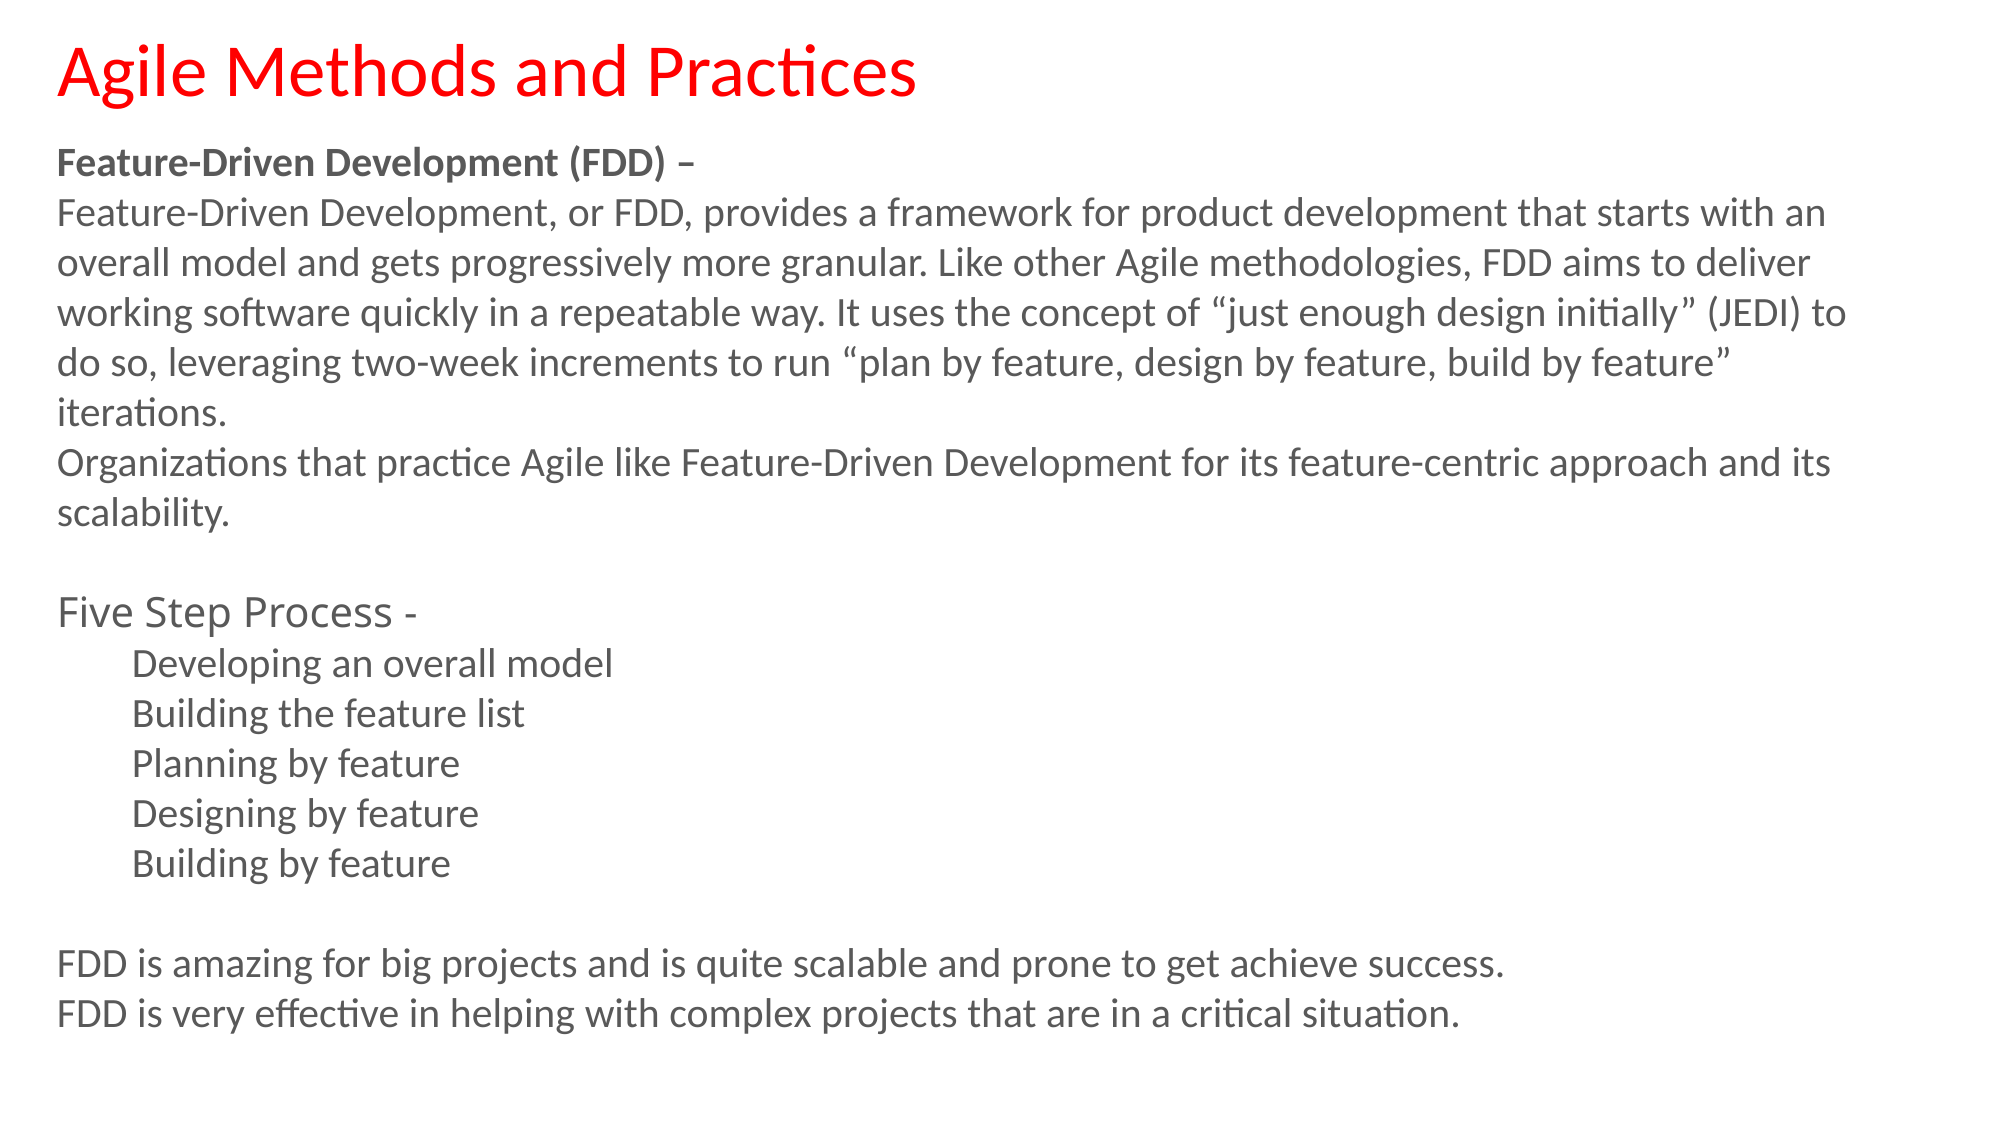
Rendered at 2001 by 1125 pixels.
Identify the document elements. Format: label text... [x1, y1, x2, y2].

subtitle Agile Methods and Practices [42, 22, 1337, 122]
text_box Feature-Driven Development (FDD) – Feature-Driven Development, or FDD, provides a framework for product development that starts with an overall model and gets progressively more granular. Like other Agile methodologies, FDD aims to deliver working software quickly in a repeatable way. It uses the concept of “just enough design initially” (JEDI) to do so, leveraging two-week increments to run “plan by feature, design by feature, build by feature” iterations. Organizations that practice Agile like Feature-Driven Development for its feature-centric approach and its scalability. Five Step Process - Developing an overall model Building the feature list Planning by feature Designing by feature Building by feature FDD is amazing for big projects and is quite scalable and prone to get achieve success. FDD is very effective in helping with complex projects that are in a critical situation. [42, 127, 1914, 1043]
